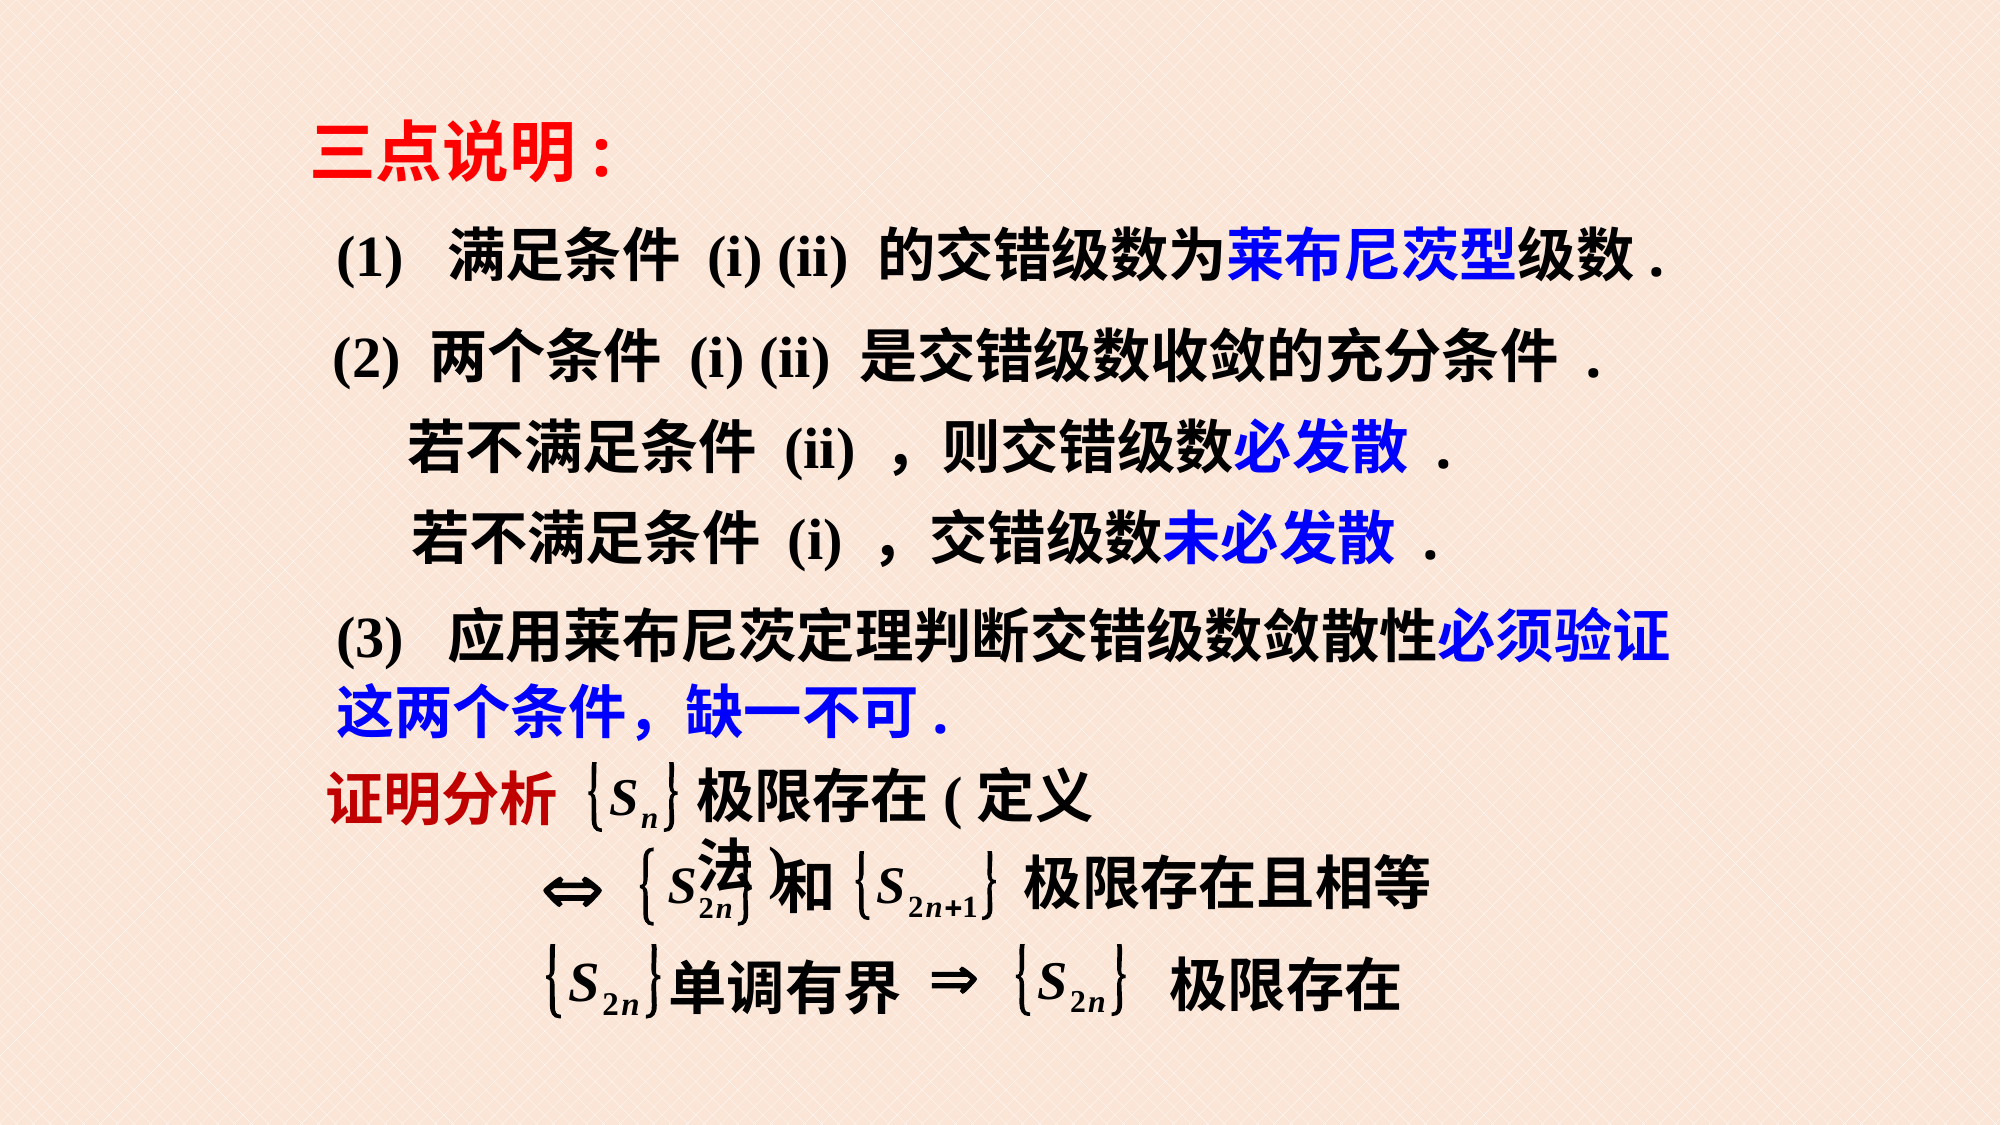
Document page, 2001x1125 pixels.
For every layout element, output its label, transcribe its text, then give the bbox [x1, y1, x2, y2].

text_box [921, 956, 1005, 1014]
text_box 证明分析 [310, 754, 579, 840]
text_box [634, 838, 1459, 935]
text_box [539, 943, 932, 1030]
text_box (1) 满足条件 (i) (ii) 的交错级数为莱布尼茨型级数. [321, 182, 1672, 296]
text_box 若不满足条件 (ii) ，则交错级数必发散 . [392, 375, 1643, 488]
text_box (2) 两个条件 (i) (ii) 是交错级数收敛的充分条件 . [317, 304, 1643, 397]
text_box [529, 865, 629, 929]
text_box 三点说明: [294, 102, 645, 198]
slide_number [1412, 1042, 1863, 1103]
text_box 若不满足条件 (i) ，交错级数未必发散 . [396, 465, 1647, 579]
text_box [1009, 940, 1439, 1027]
text_box (3) 应用莱布尼茨定理判断交错级数敛散性必须验证这两个条件，缺一不可. [321, 584, 1688, 753]
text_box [581, 751, 1184, 842]
